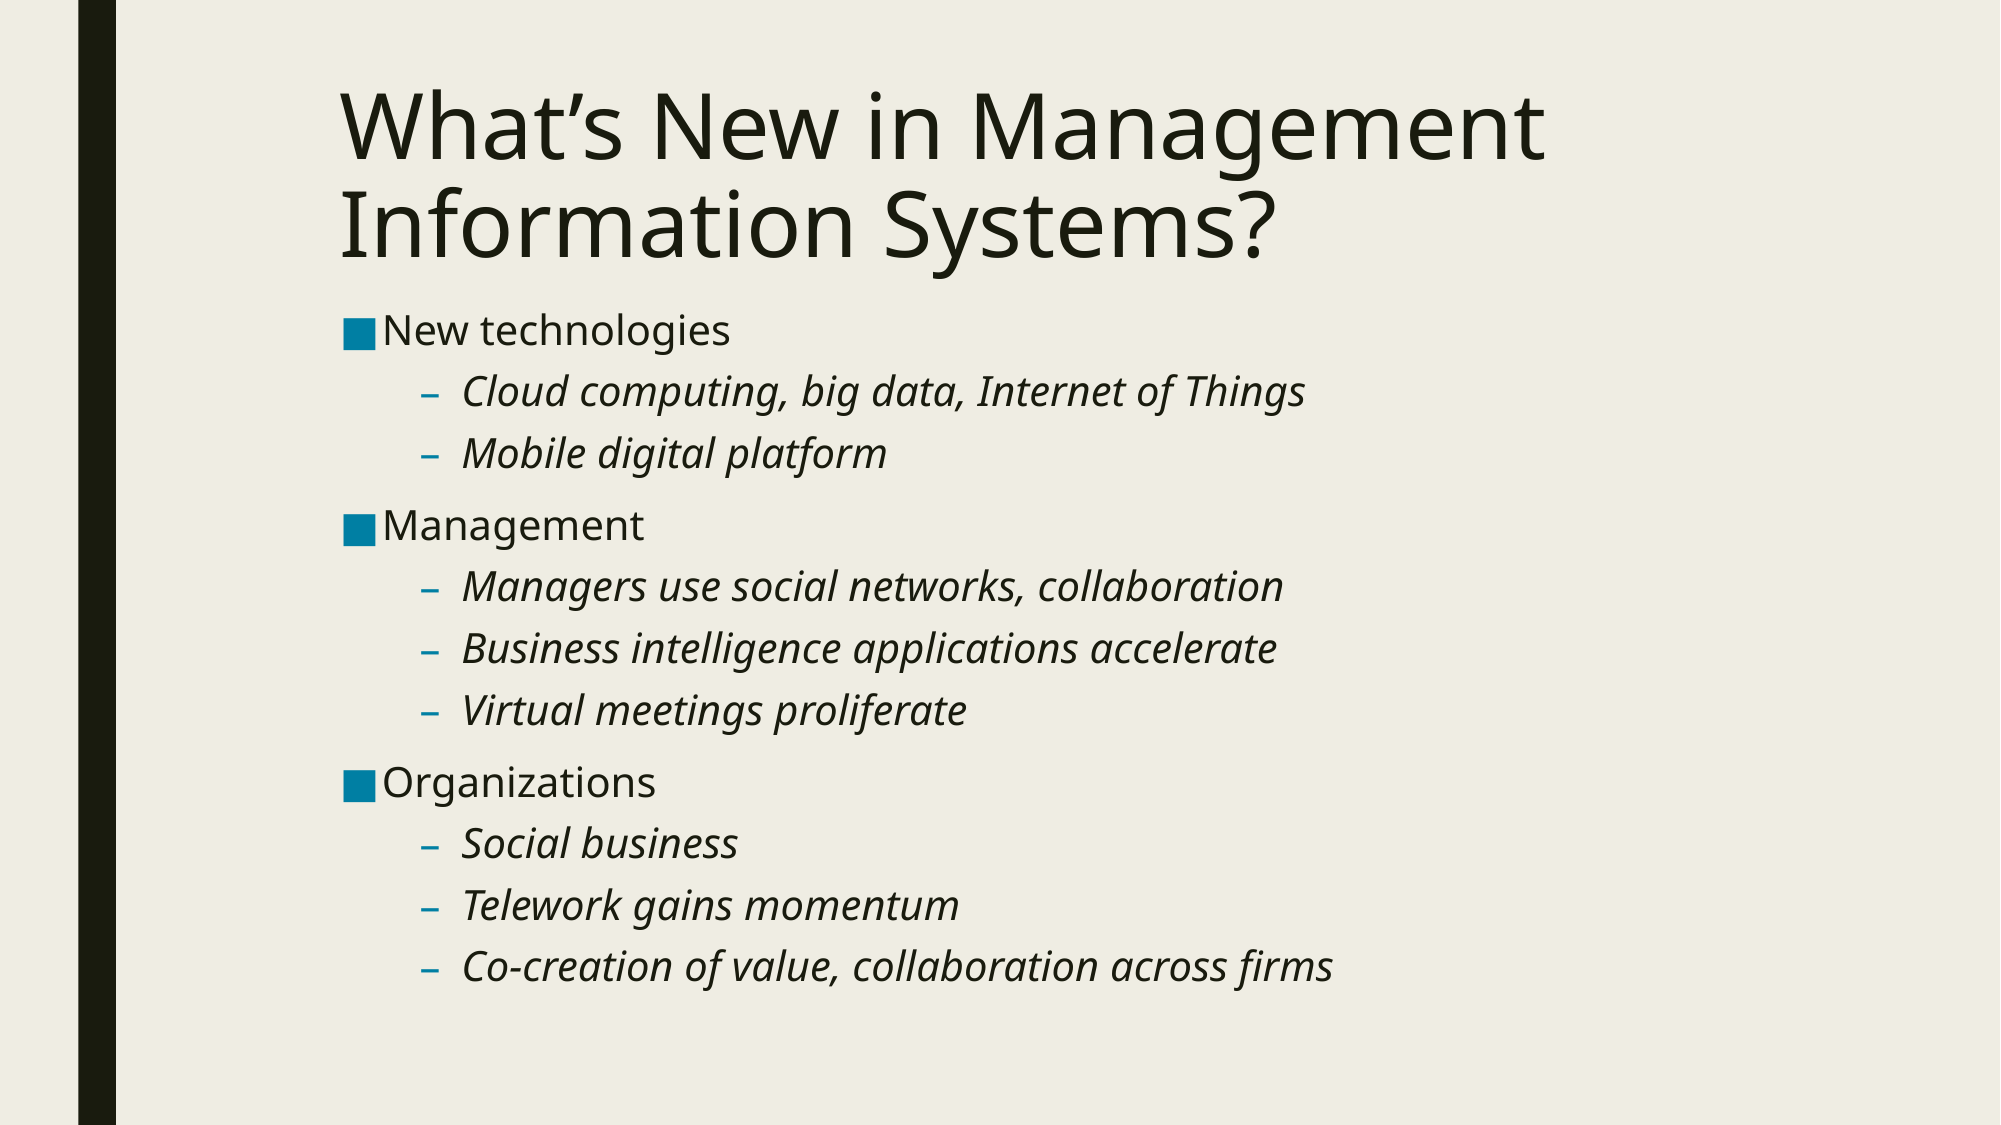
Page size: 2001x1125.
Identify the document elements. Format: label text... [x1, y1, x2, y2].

title What’s New in Management Information Systems? [324, 74, 1675, 286]
list New technologies Cloud computing, big data, Internet of Things Mobile digital platform Management Managers use social networks, collaboration Business intelligence applications accelerate Virtual meetings proliferate Organizations Social business Telework gains momentum Co-creation of value, collaboration across firms [324, 299, 1675, 999]
